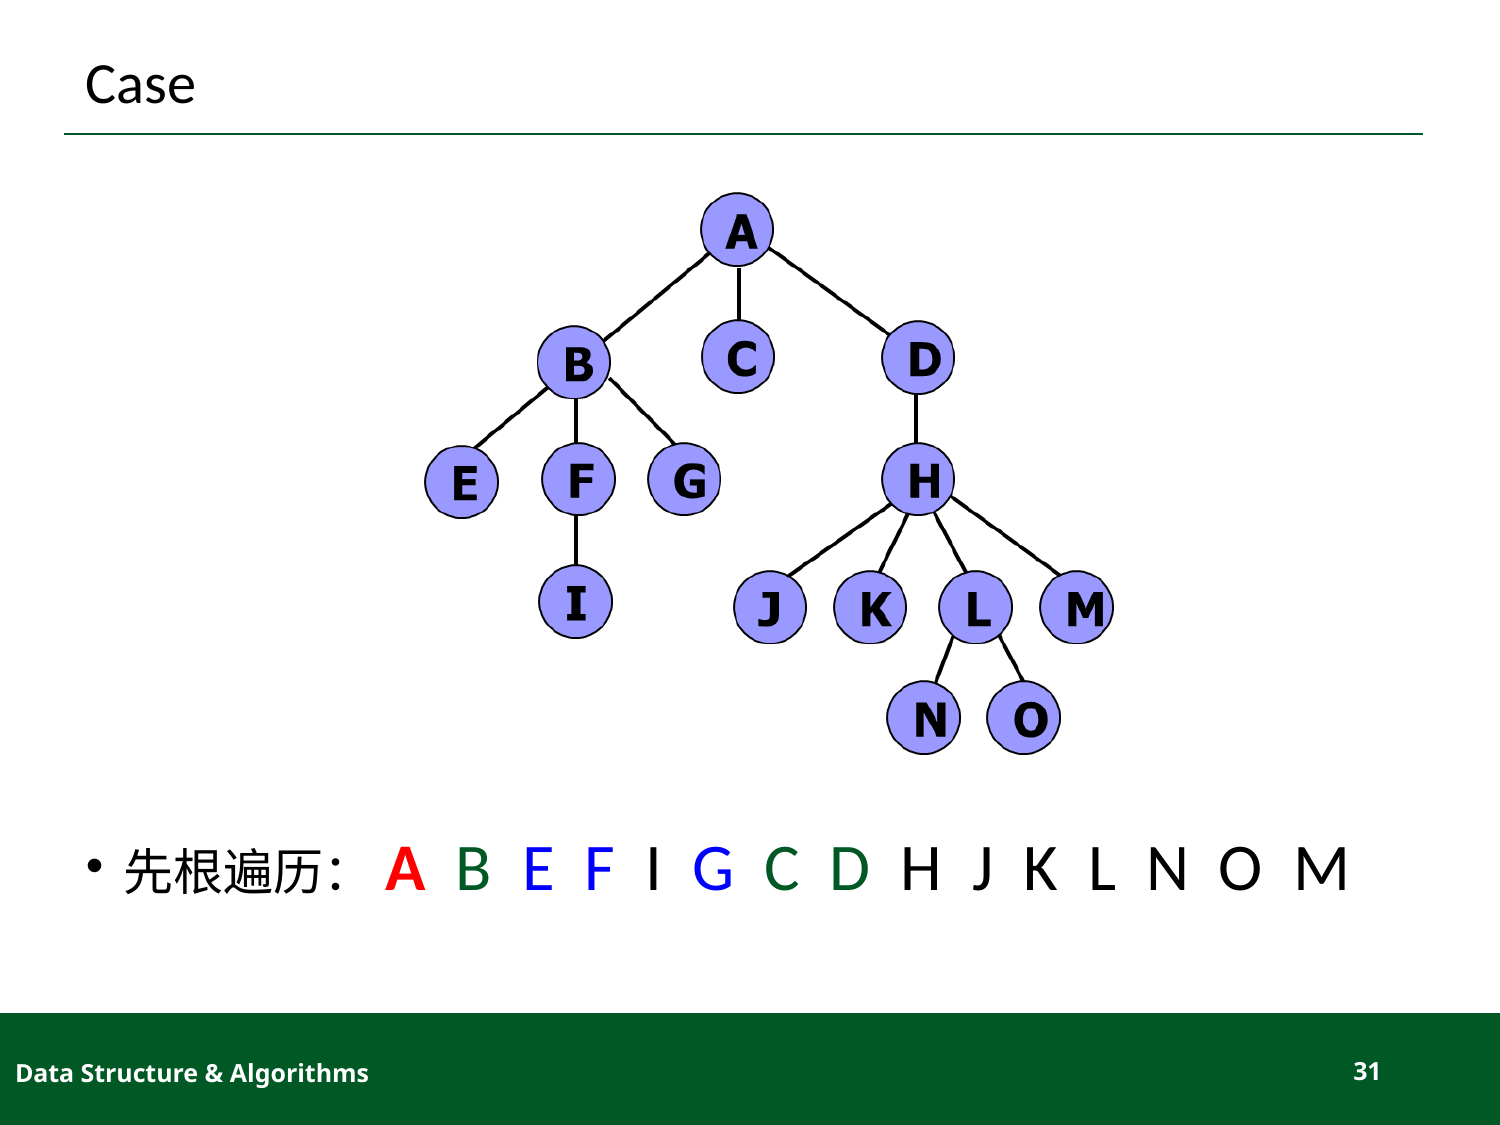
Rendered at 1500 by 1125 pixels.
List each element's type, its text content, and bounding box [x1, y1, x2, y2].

slide_number 31 [1059, 1042, 1397, 1103]
list 先根遍历：A B E F I G C D H J K L N O M [70, 825, 1430, 991]
footer Data Structure & Algorithms [0, 1042, 507, 1103]
title Case [70, 34, 1430, 135]
picture [421, 186, 1135, 774]
